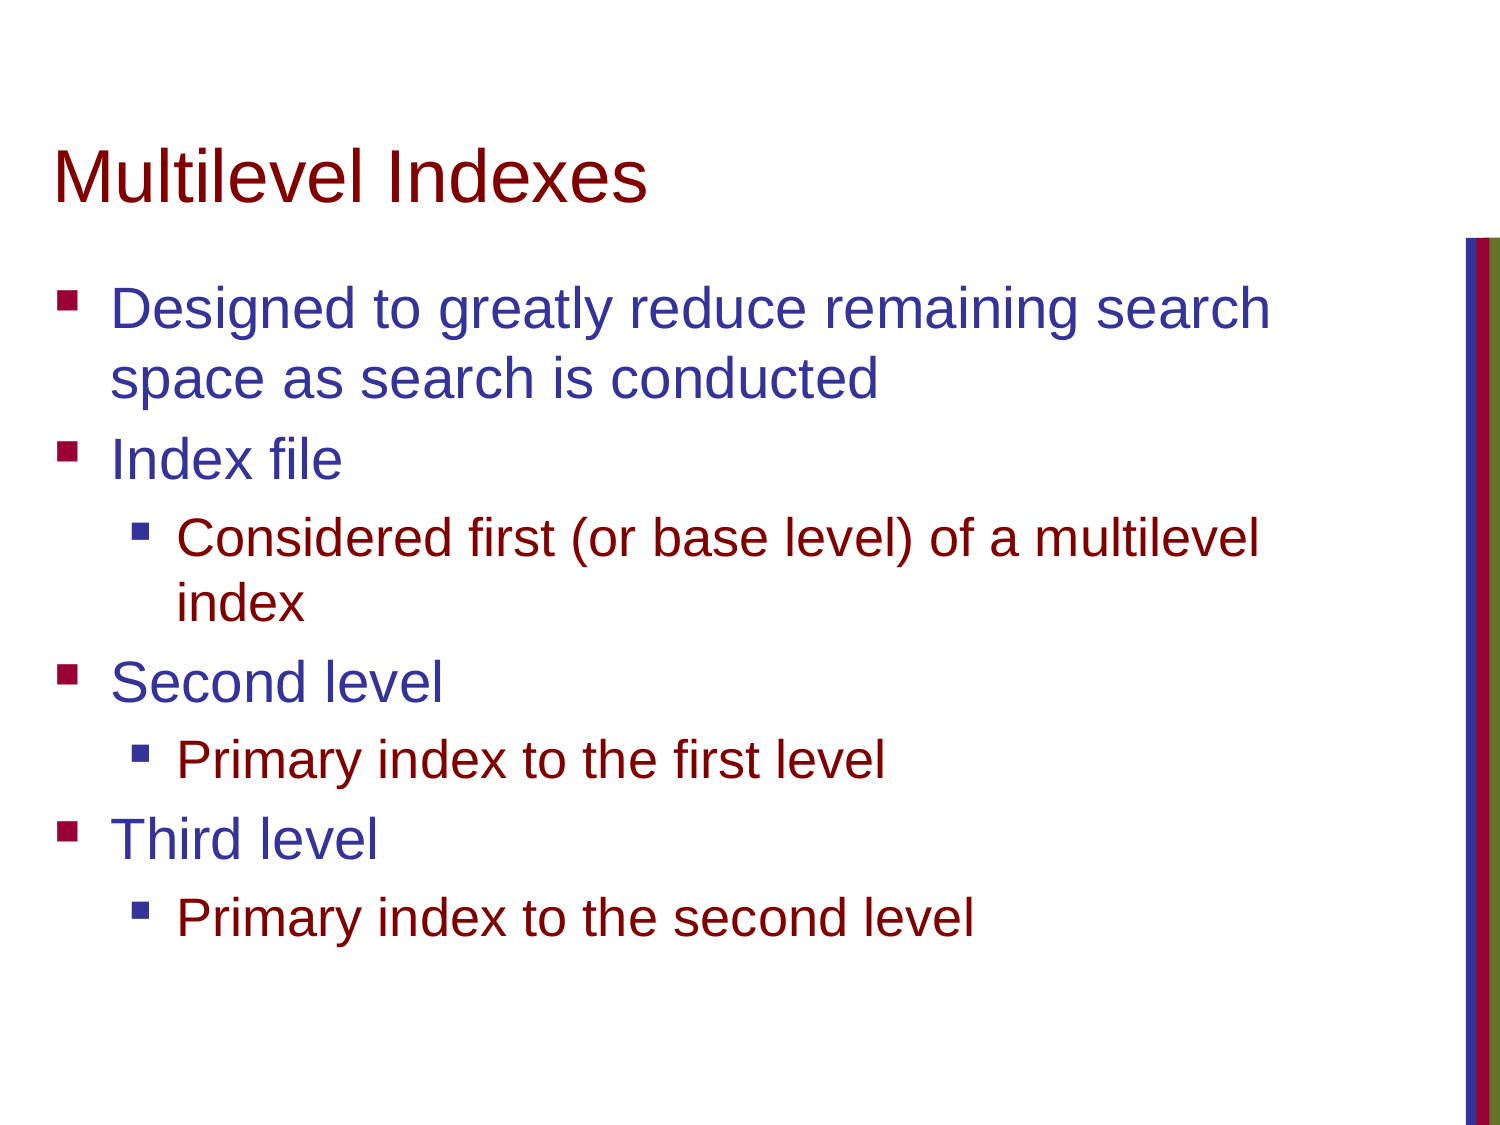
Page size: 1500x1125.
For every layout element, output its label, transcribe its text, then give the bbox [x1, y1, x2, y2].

title Multilevel Indexes [37, 49, 1288, 225]
list Designed to greatly reduce remaining search space as search is conducted Index file Considered first (or base level) of a multilevel index Second level Primary index to the first level Third level Primary index to the second level [39, 262, 1400, 1013]
